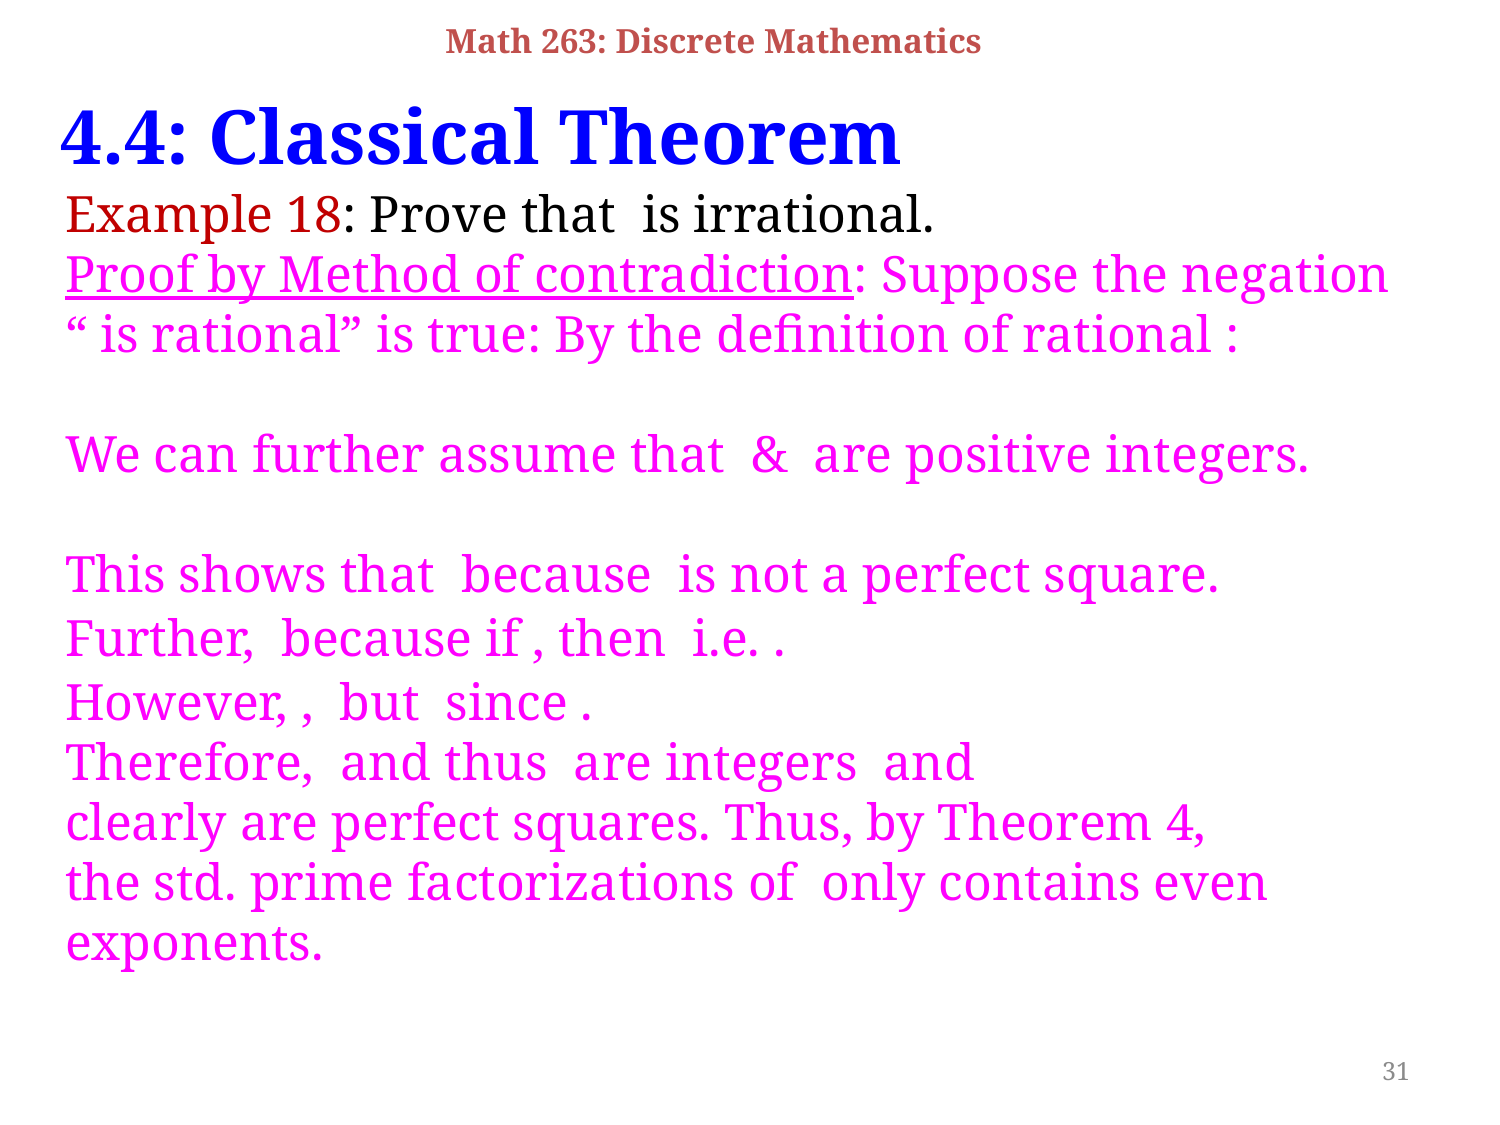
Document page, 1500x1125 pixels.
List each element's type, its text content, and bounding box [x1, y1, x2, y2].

text_box 4.4: Classical Theorem [45, 69, 1488, 188]
slide_number 31 [1074, 1042, 1425, 1103]
text_box Math 263: Discrete Mathematics [40, 12, 1463, 68]
